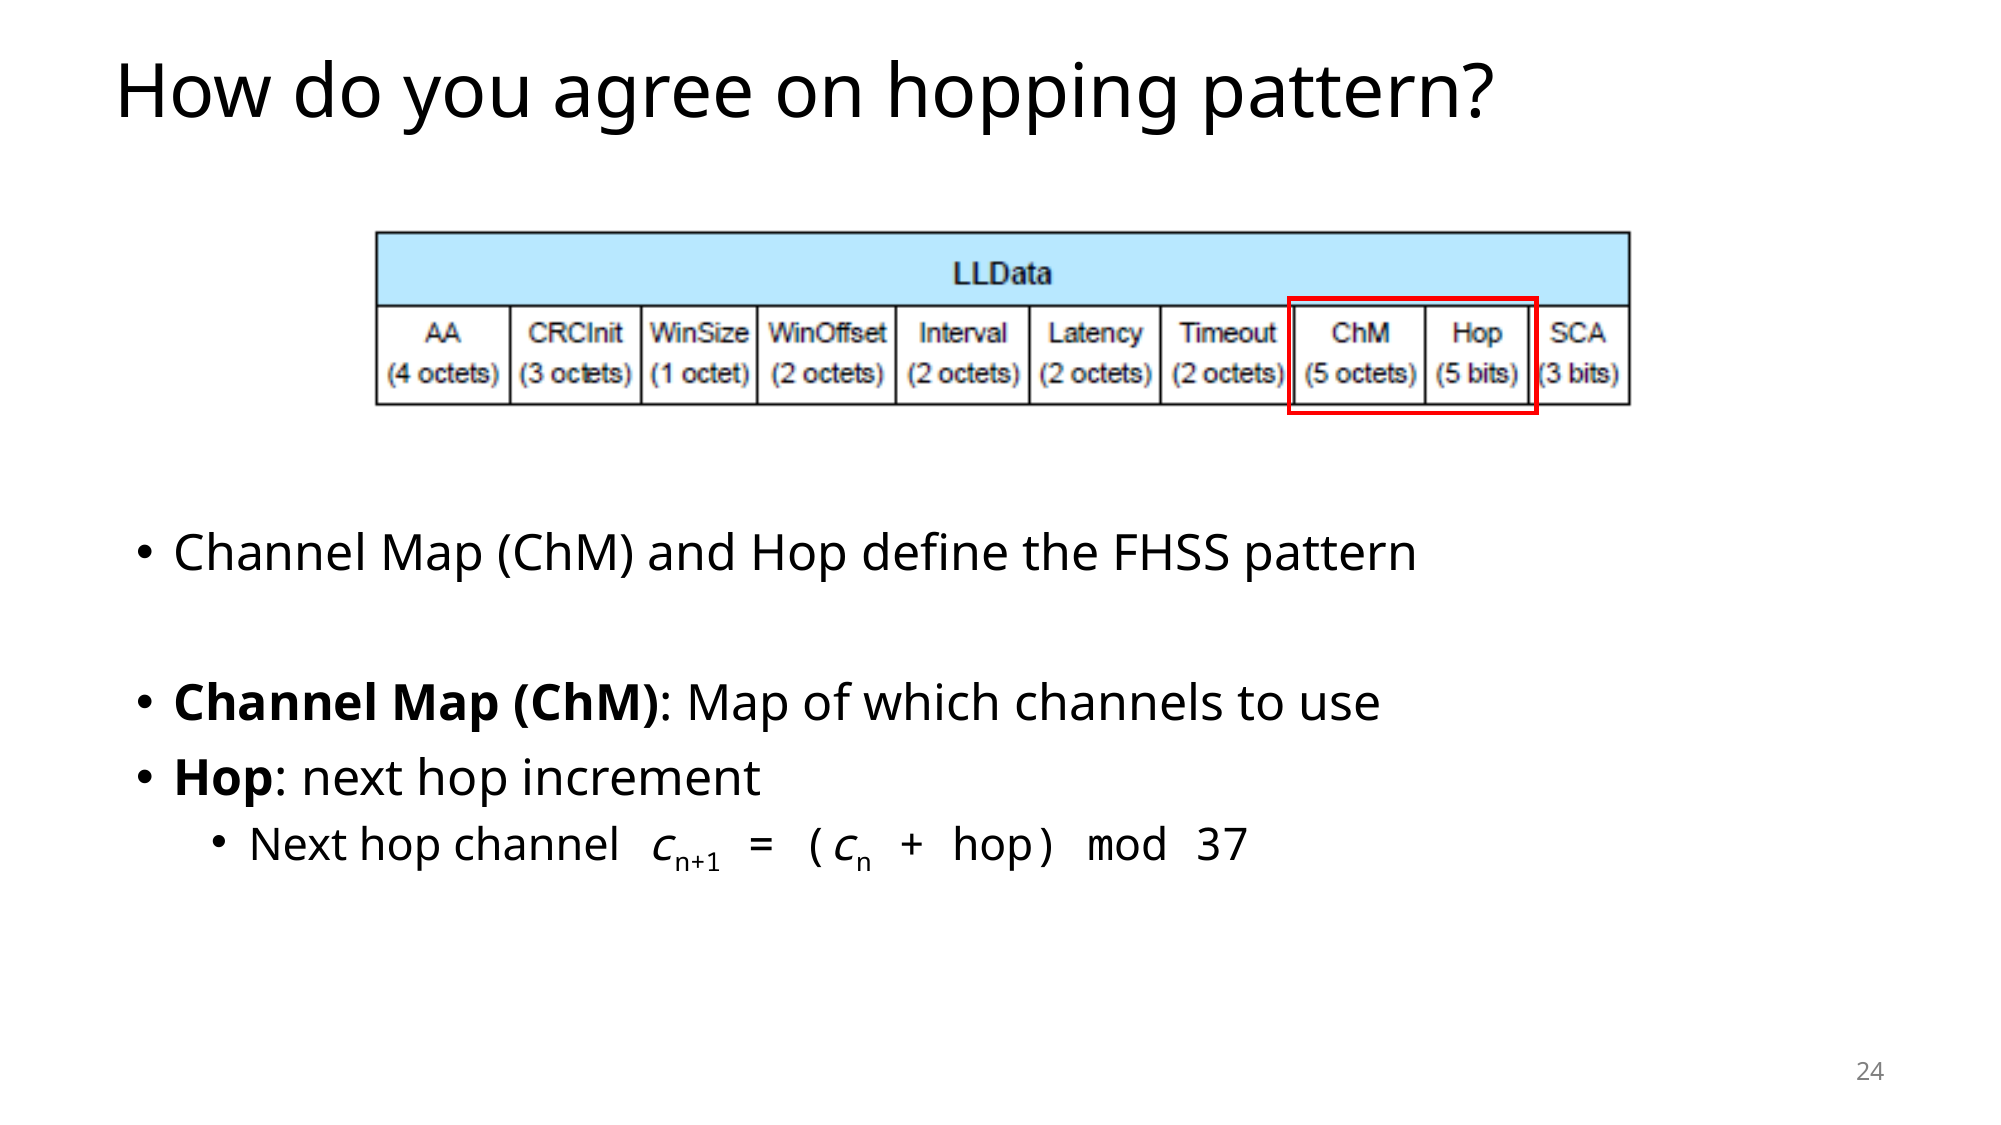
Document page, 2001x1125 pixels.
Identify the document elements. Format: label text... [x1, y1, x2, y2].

list Channel Map (ChM) and Hop define the FHSS pattern Channel Map (ChM): Map of which channels to use Hop: next hop increment Next hop channel cn+1 = (cn + hop) mod 37 [121, 520, 1879, 1014]
picture [361, 217, 1639, 419]
slide_number 24 [1749, 1042, 1900, 1103]
title How do you agree on hopping pattern? [99, 37, 1900, 150]
